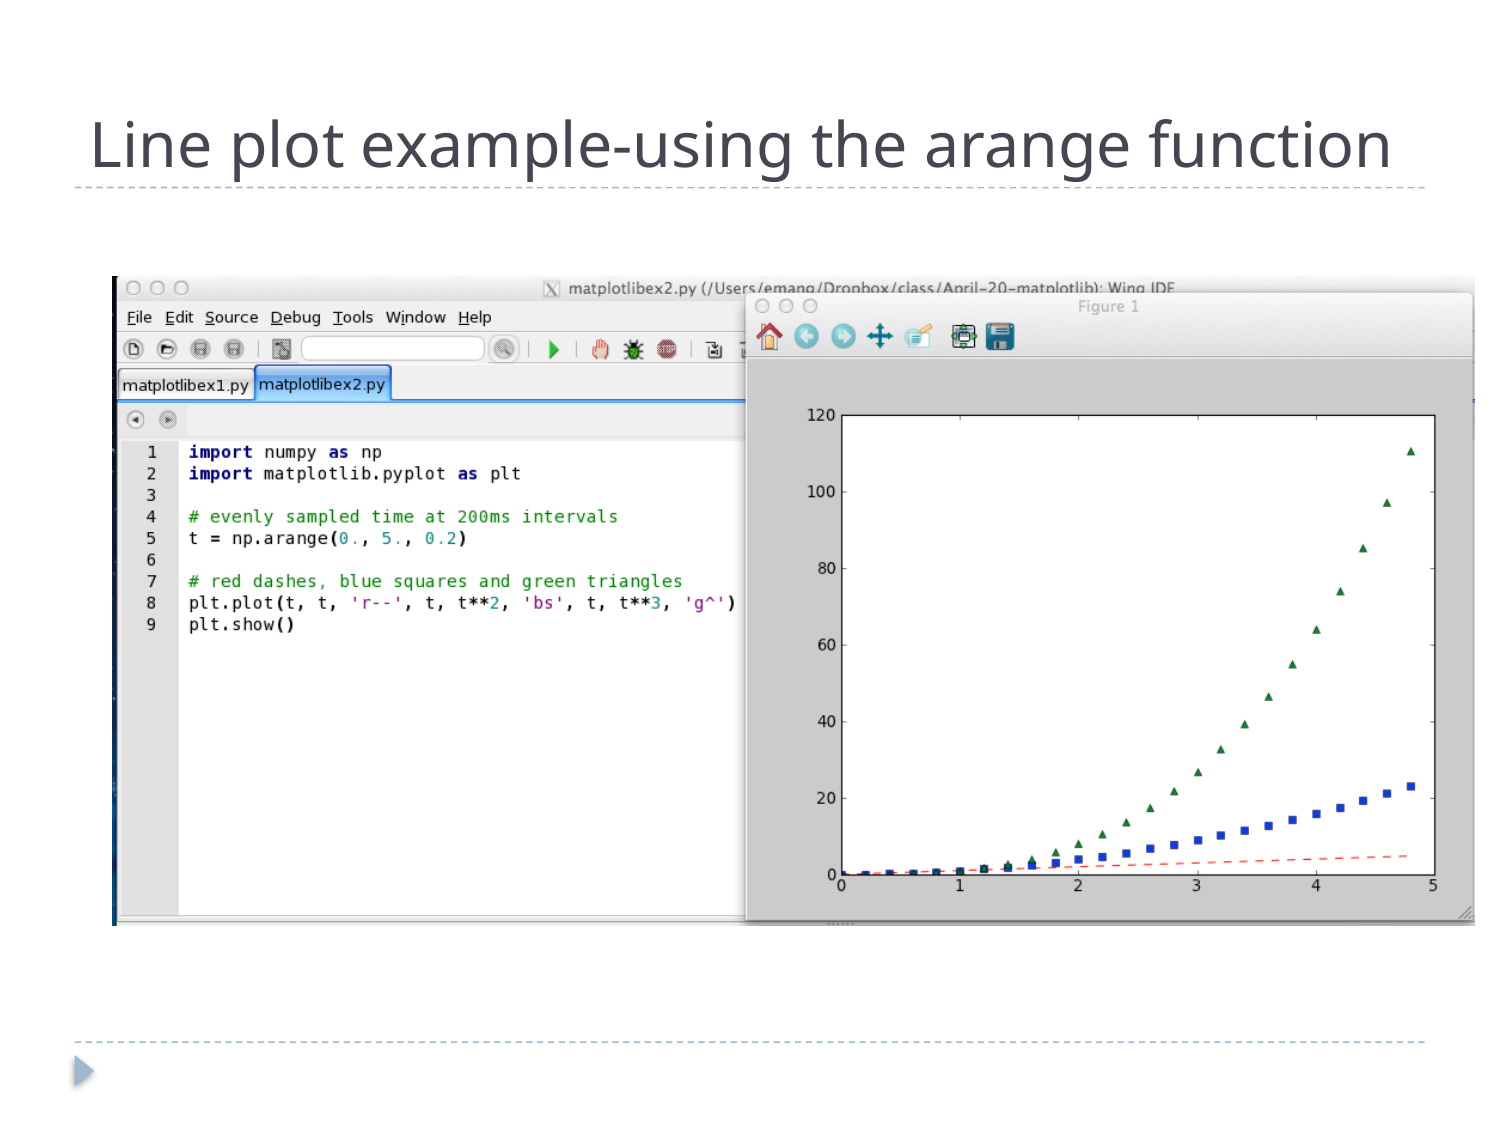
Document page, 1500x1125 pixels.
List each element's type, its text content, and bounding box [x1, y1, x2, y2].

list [112, 192, 1476, 1011]
title Line plot example-using the arange function [75, 24, 1425, 188]
